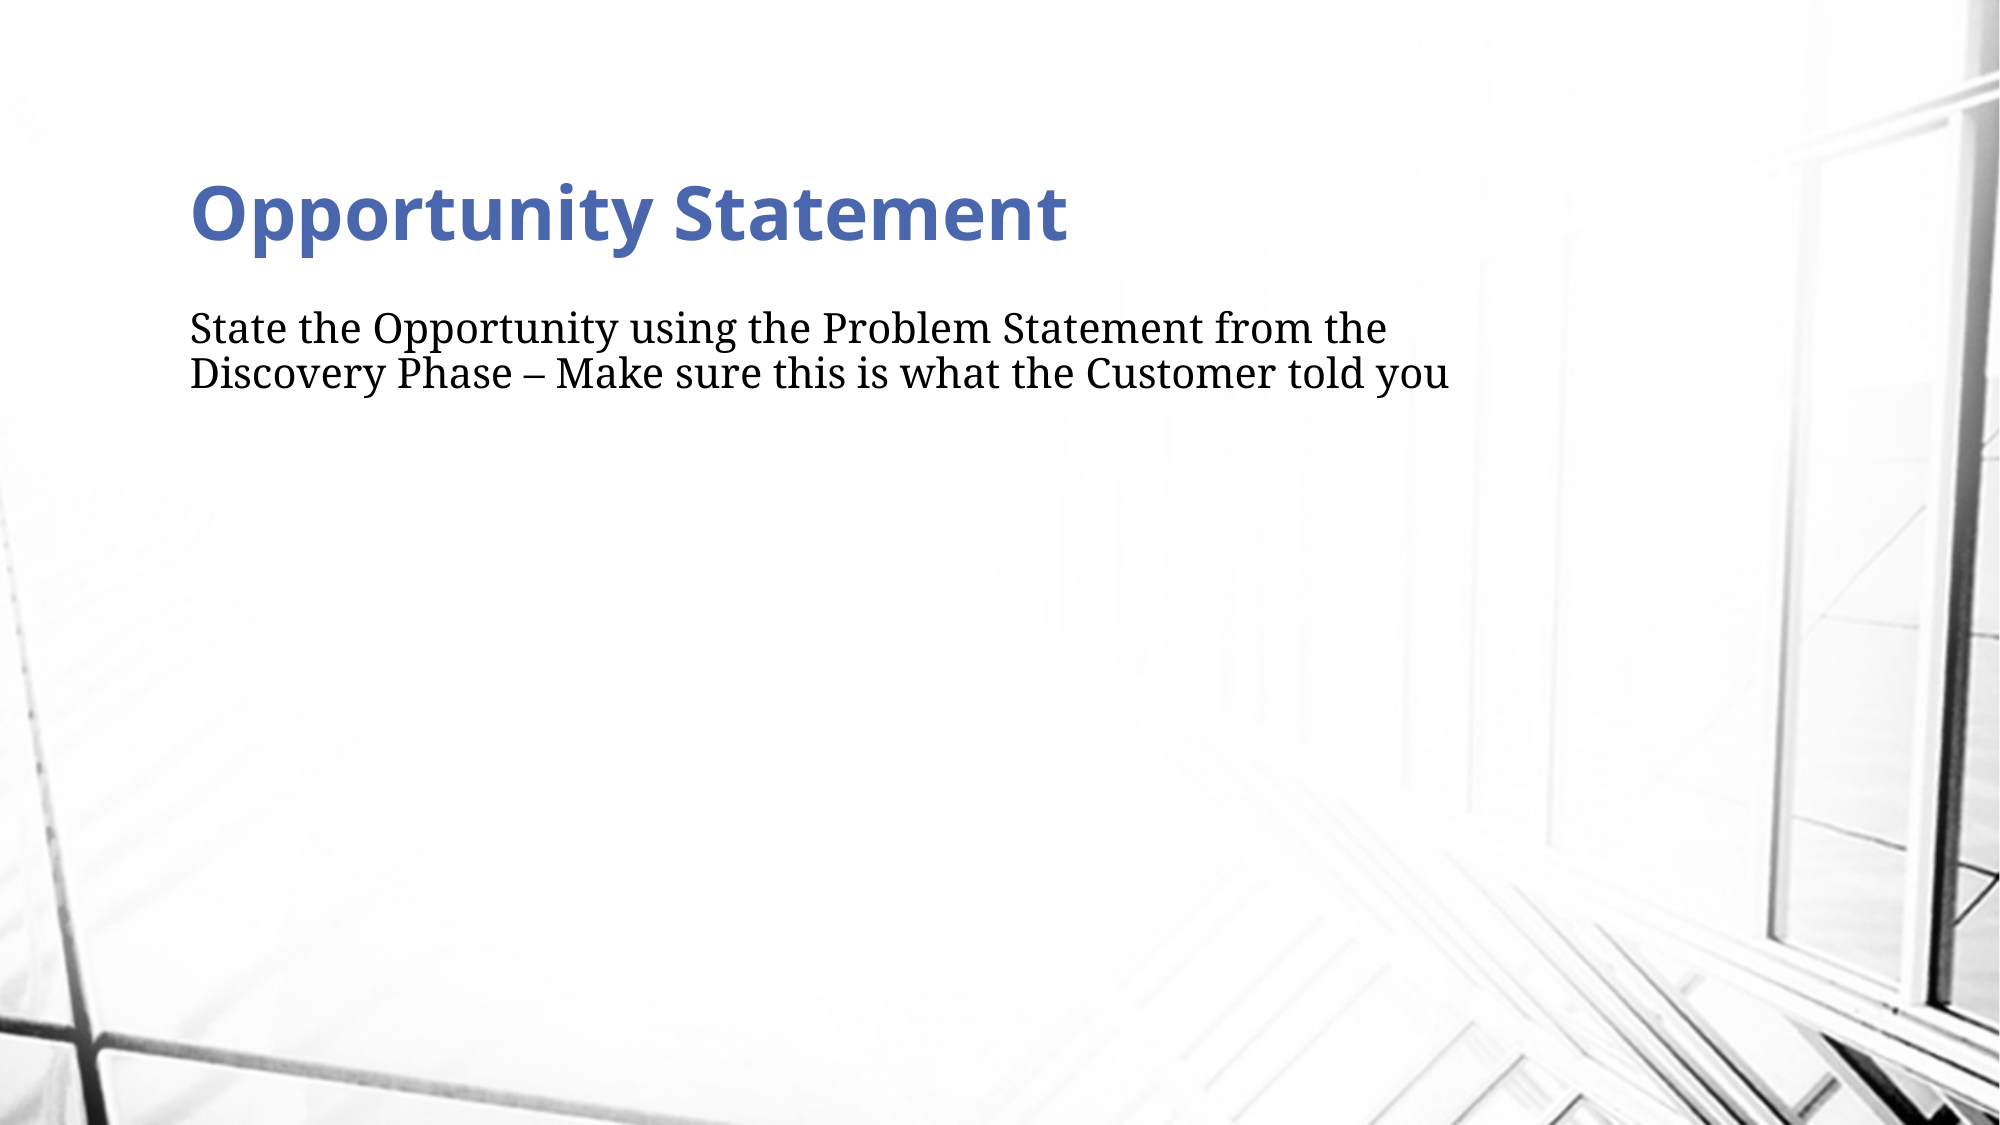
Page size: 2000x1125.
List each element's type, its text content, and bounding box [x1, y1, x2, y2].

picture [0, 0, 2000, 1125]
list State the Opportunity using the Problem Statement from the Discovery Phase – Make sure this is what the Customer told you [174, 299, 1600, 406]
title Opportunity Statement [174, 87, 1600, 263]
